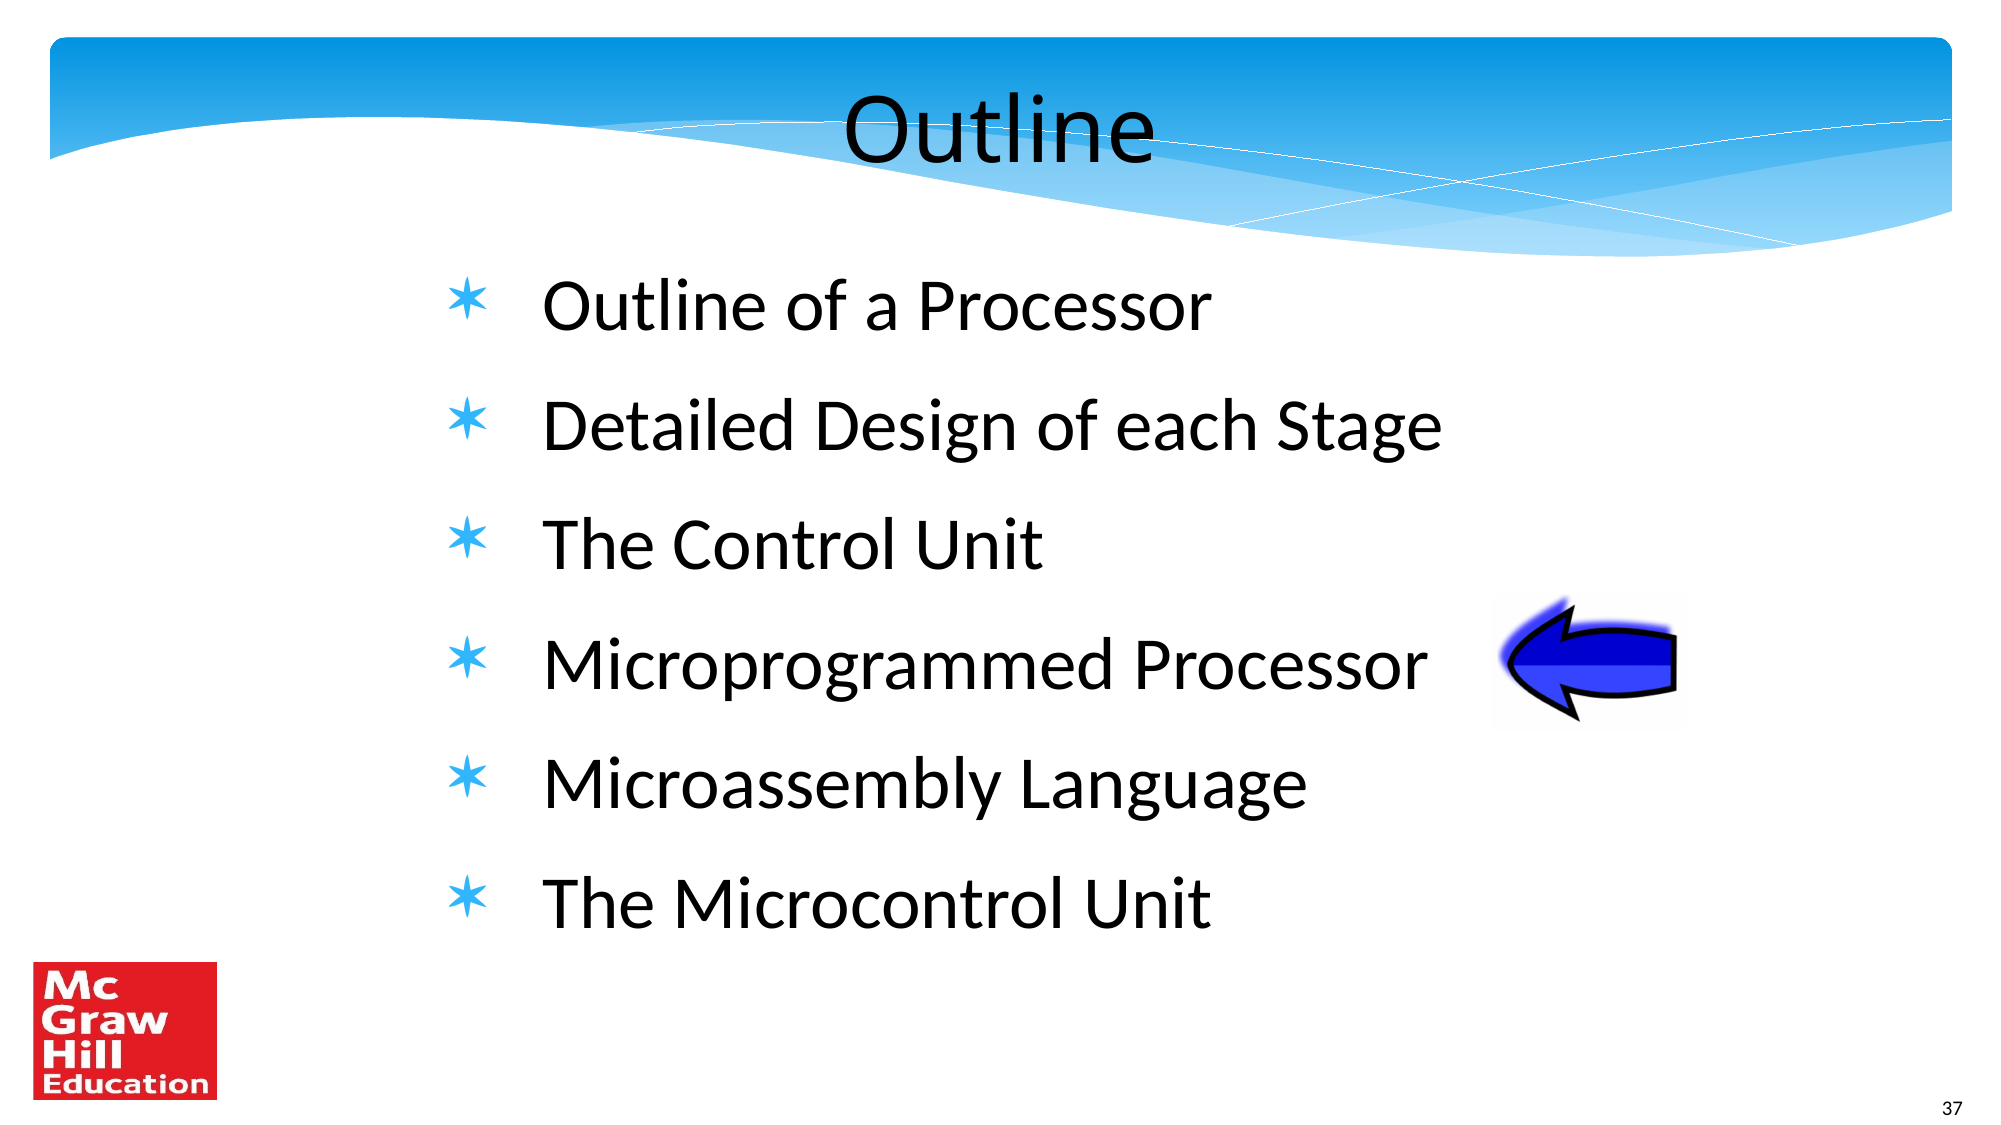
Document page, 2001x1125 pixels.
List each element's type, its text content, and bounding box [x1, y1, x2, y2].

picture [1491, 594, 1686, 733]
list Outline of a Processor Detailed Design of each Stage The Control Unit Microprogrammed Processor Microassembly Language The Microcontrol Unit [449, 255, 1655, 948]
picture [33, 962, 217, 1100]
title Outline [391, 31, 1609, 220]
